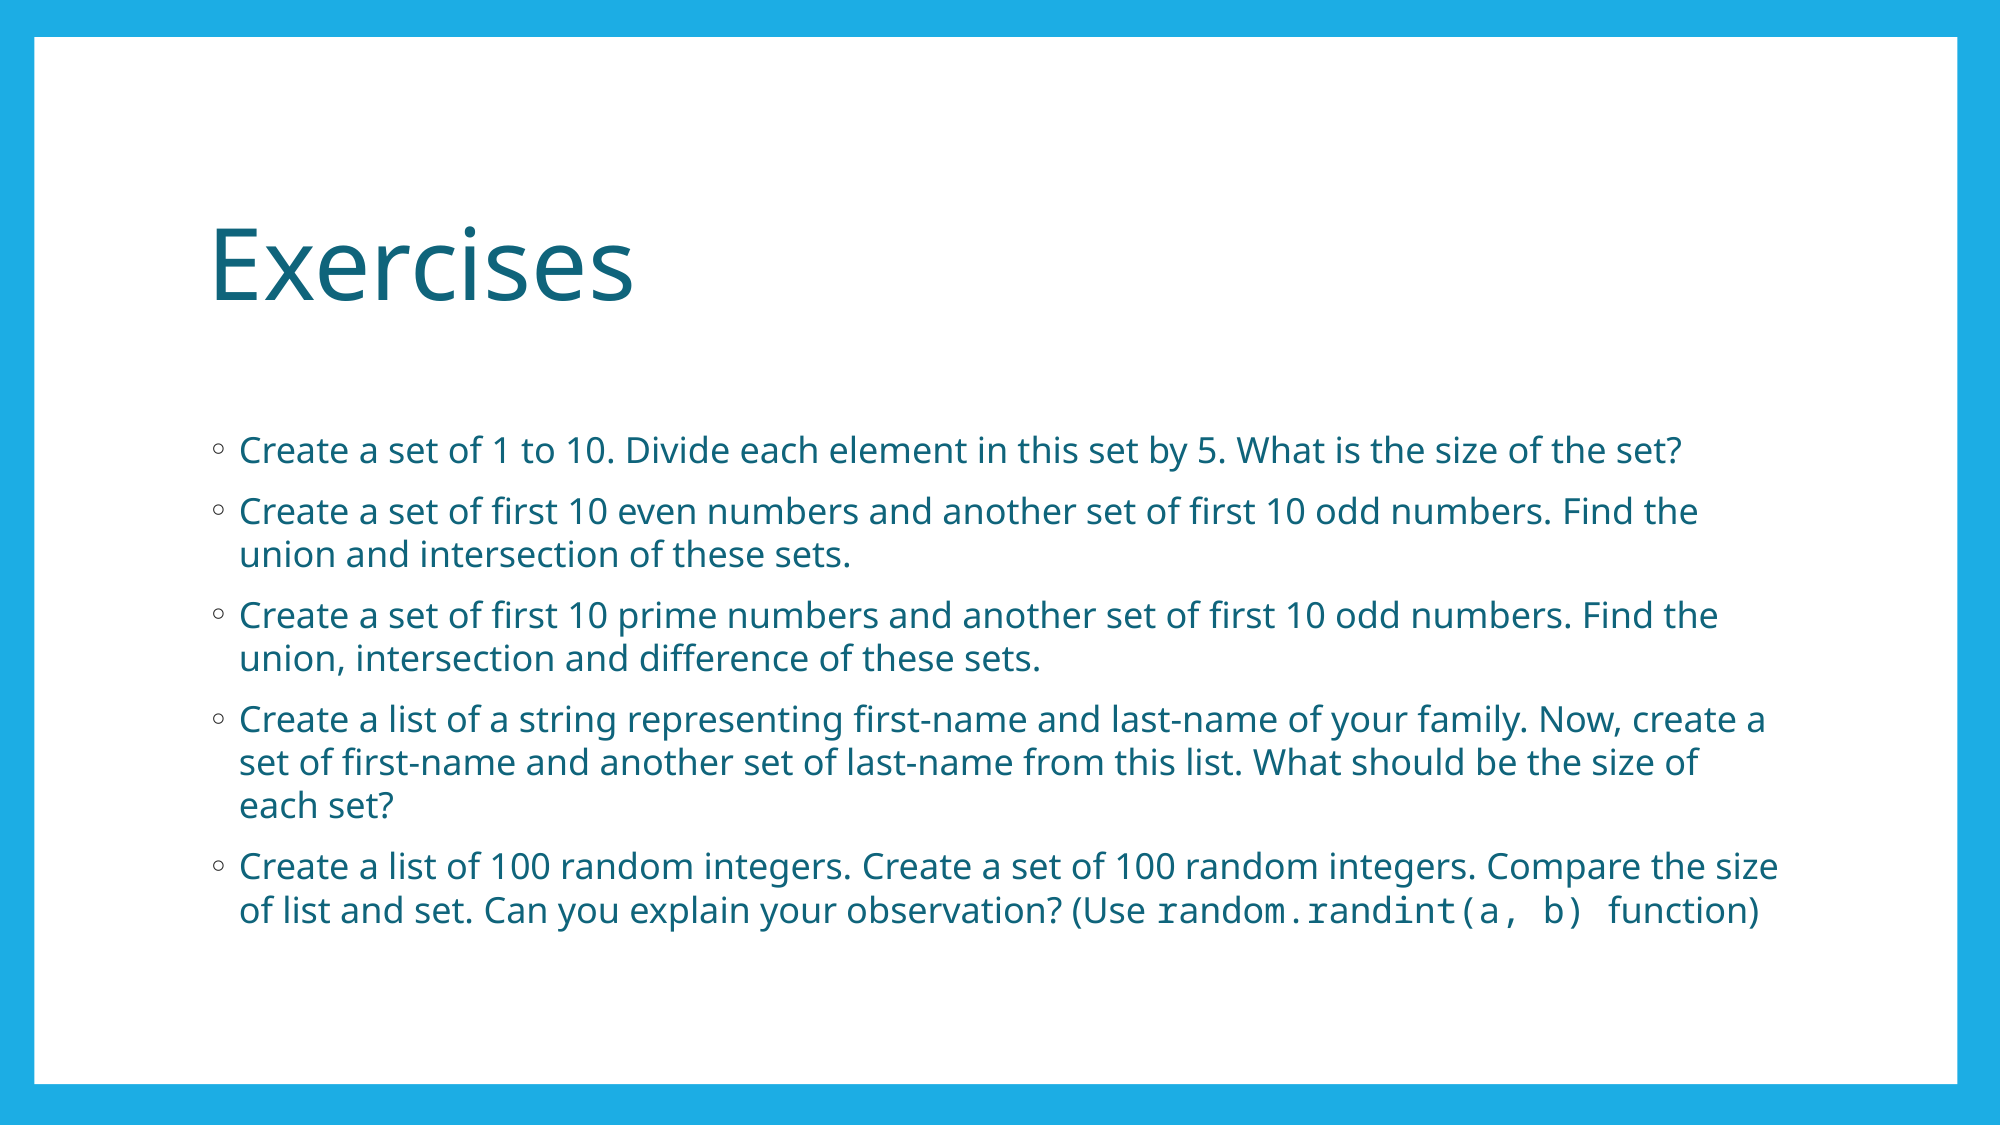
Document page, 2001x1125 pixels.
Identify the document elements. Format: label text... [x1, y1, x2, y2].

title Exercises [192, 142, 1800, 394]
text_box [0, 0, 2000, 1125]
list Create a set of 1 to 10. Divide each element in this set by 5. What is the size of the set? Create a set of first 10 even numbers and another set of first 10 odd numbers. Find the union and intersection of these sets. Create a set of first 10 prime numbers and another set of first 10 odd numbers. Find the union, intersection and difference of these sets. Create a list of a string representing first-name and last-name of your family. Now, create a set of first-name and another set of last-name from this list. What should be the size of each set? Create a list of 100 random integers. Create a set of 100 random integers. Compare the size of list and set. Can you explain your observation? (Use random.randint(a, b) function) [192, 419, 1800, 979]
text_box [34, 37, 1958, 1085]
